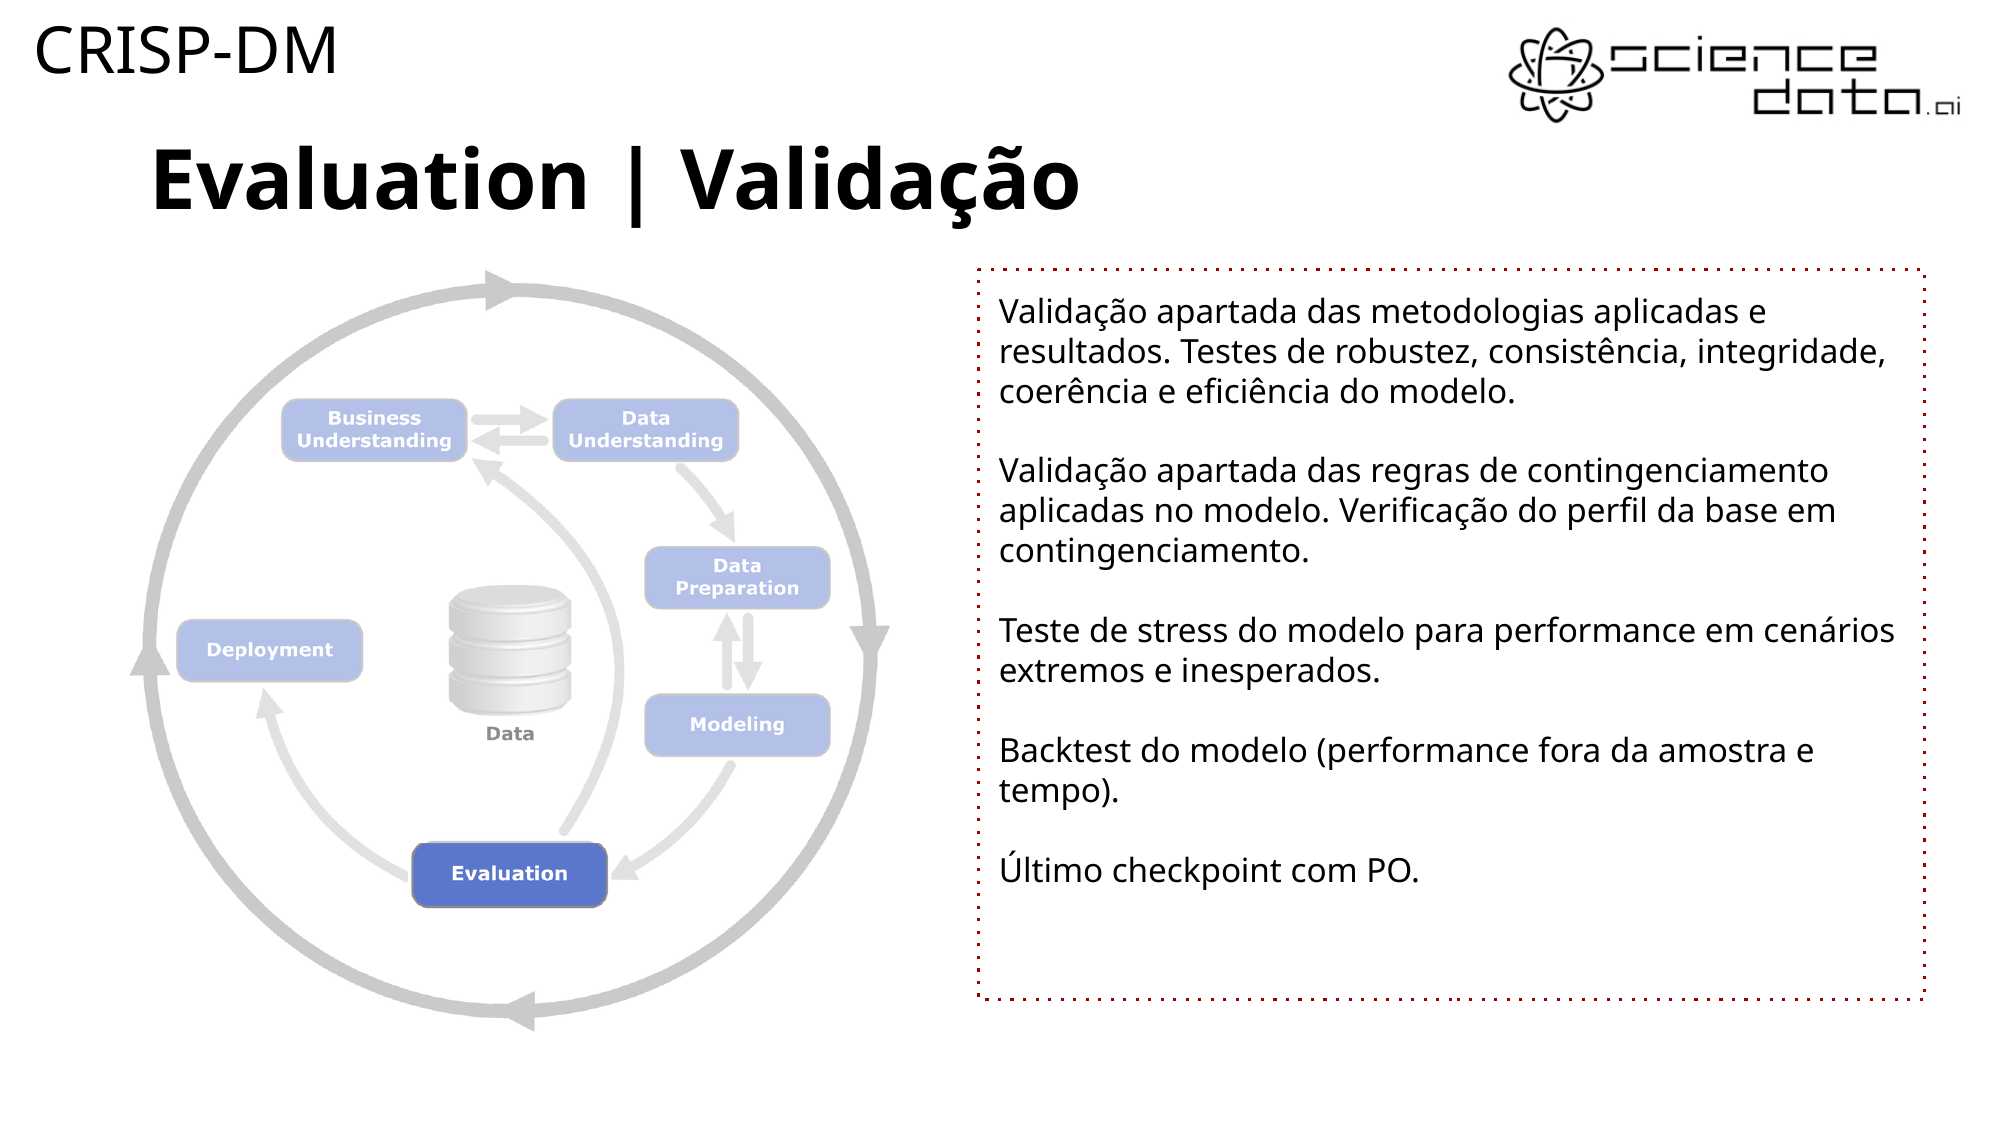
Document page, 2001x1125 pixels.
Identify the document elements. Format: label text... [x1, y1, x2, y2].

picture [129, 269, 890, 1032]
text_box CRISP-DM [18, 9, 1186, 95]
text_box Evaluation | Validação [129, 106, 1846, 248]
picture [1502, 21, 1966, 129]
text_box Validação apartada das metodologias aplicadas e resultados. Testes de robustez, consistência, integridade, coerência e eficiência do modelo. Validação apartada das regras de contingenciamento aplicadas no modelo. Verificação do perfil da base em contingenciamento. Teste de stress do modelo para performance em cenários extremos e inesperados. Backtest do modelo (performance fora da amostra e tempo). Último checkpoint com PO. [978, 269, 1925, 1000]
